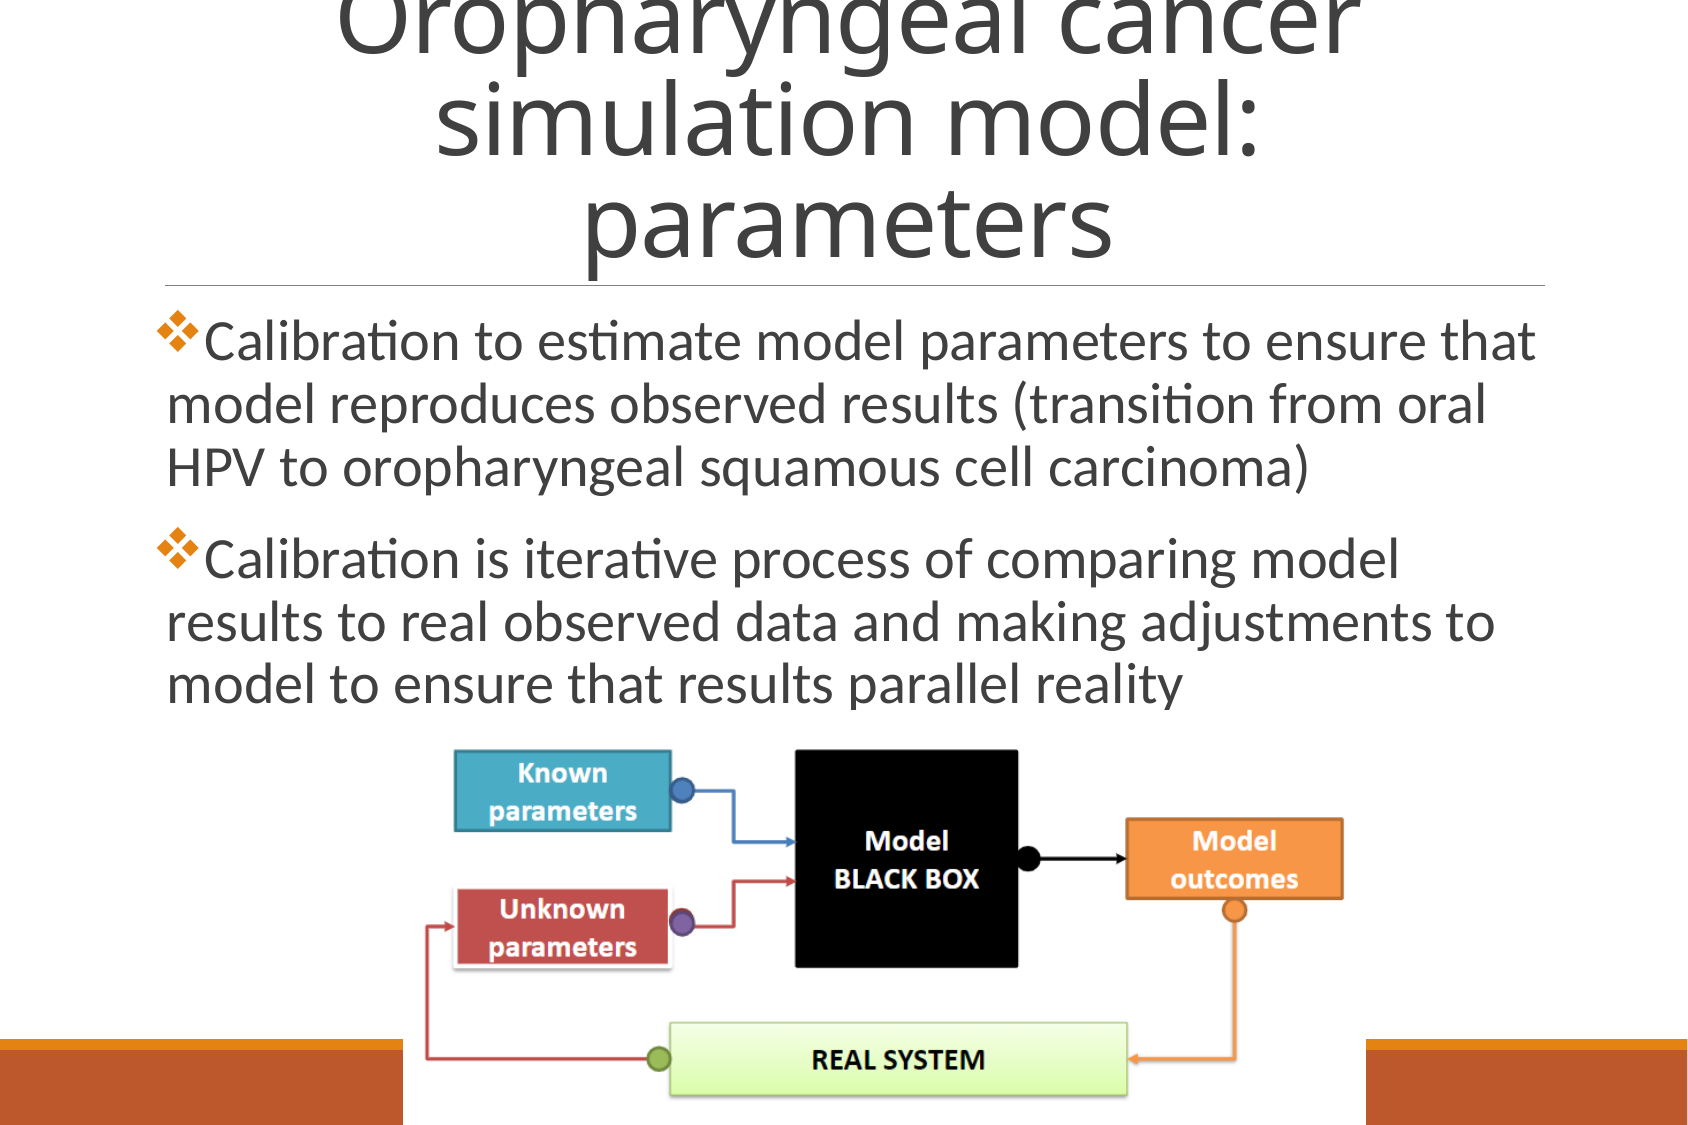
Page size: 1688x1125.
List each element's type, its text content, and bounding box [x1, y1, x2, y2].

title Oropharyngeal cancer simulation model: parameters [151, 47, 1544, 285]
picture [402, 709, 1367, 1125]
list Calibration to estimate model parameters to ensure that model reproduces observed results (transition from oral HPV to oropharyngeal squamous cell carcinoma) Calibration is iterative process of comparing model results to real observed data and making adjustments to model to ensure that results parallel reality [151, 302, 1544, 963]
